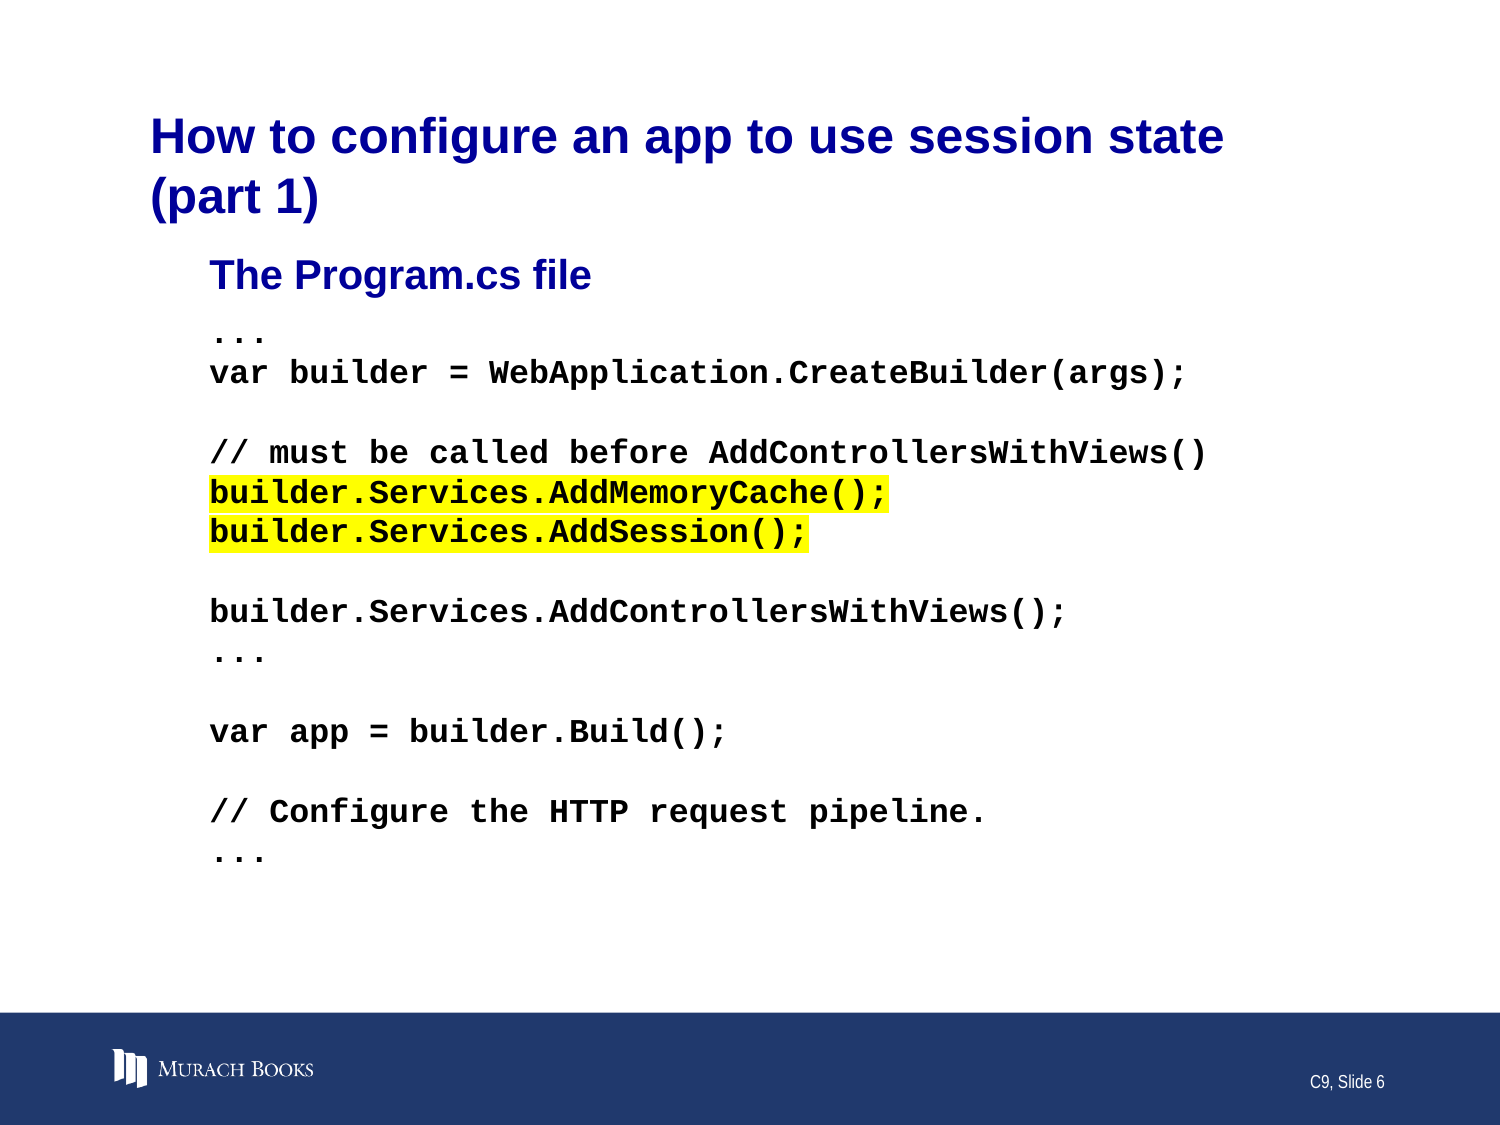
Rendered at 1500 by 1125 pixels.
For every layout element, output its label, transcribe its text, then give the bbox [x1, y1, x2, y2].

slide_number C9, Slide 6 [1087, 1025, 1400, 1100]
footer [12, 1025, 463, 1100]
list The Program.cs file ... var builder = WebApplication.CreateBuilder(args); // must be called before AddControllersWithViews() builder.Services.AddMemoryCache(); builder.Services.AddSession(); builder.Services.AddControllersWithViews(); ... var app = builder.Build(); // Configure the HTTP request pipeline. ... [137, 239, 1350, 978]
title How to configure an app to use session state (part 1) [150, 102, 1350, 224]
